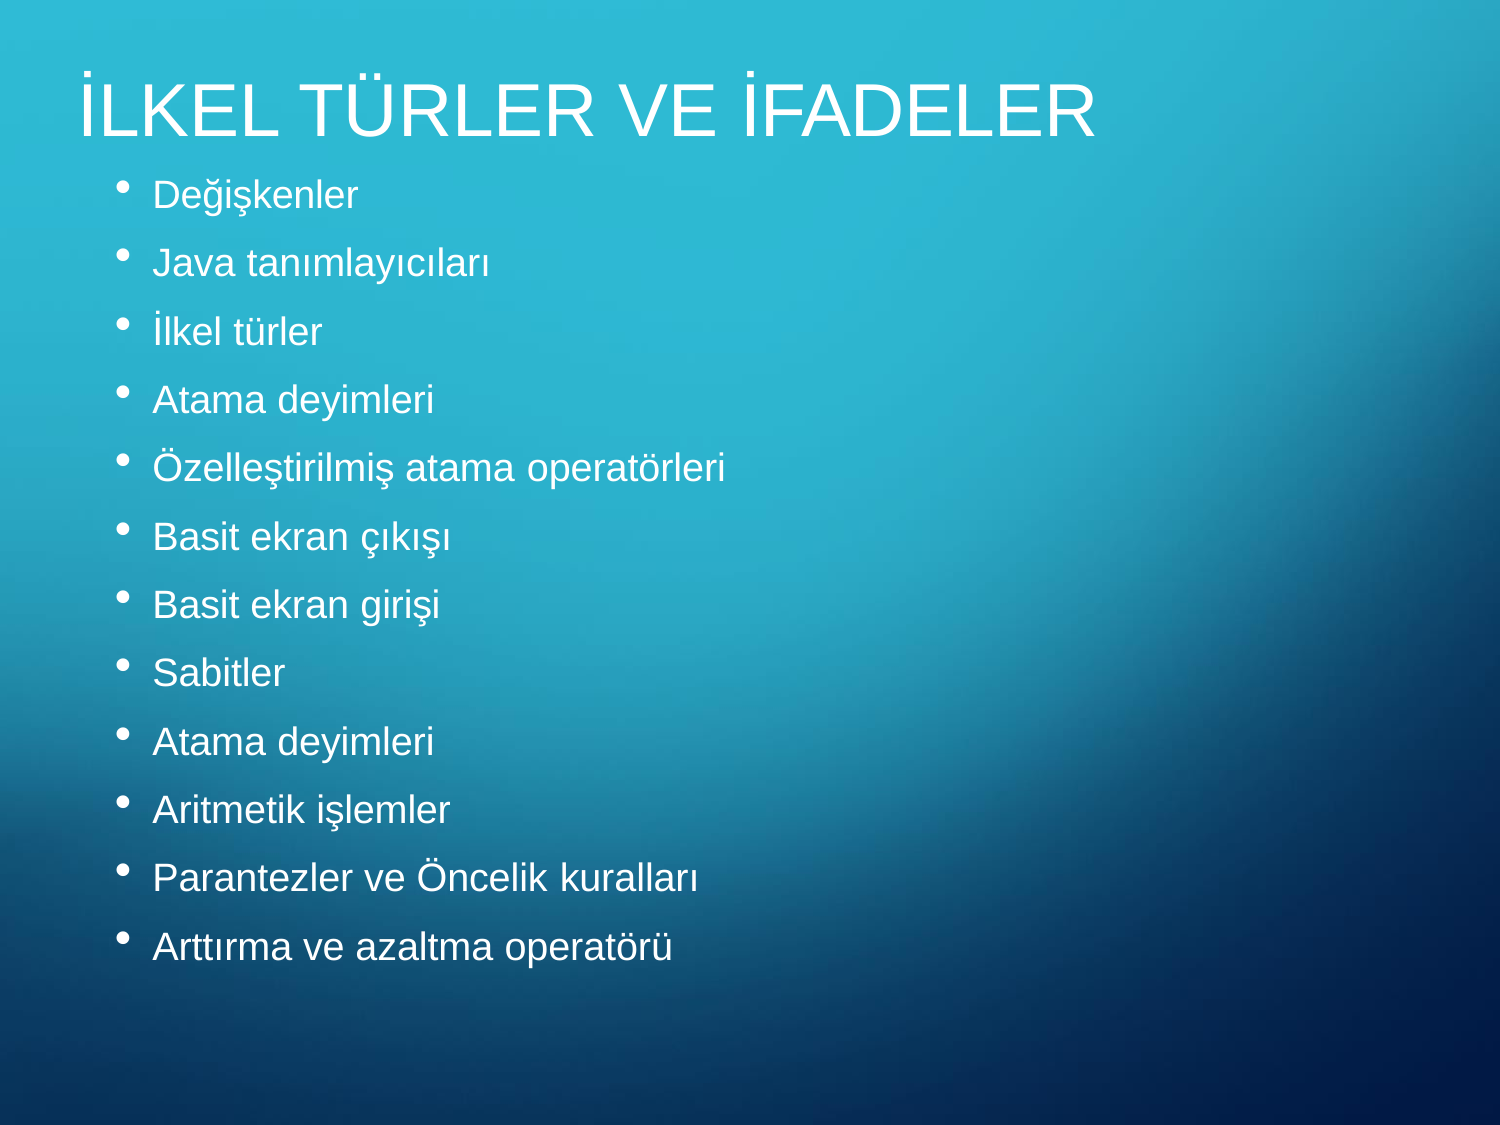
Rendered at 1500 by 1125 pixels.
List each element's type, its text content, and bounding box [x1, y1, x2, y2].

title İLKEL TÜRLER VE İFADELER [75, 58, 1105, 249]
picture [0, 0, 1500, 1125]
text_box Değişkenler Java tanımlayıcıları İlkel türler Atama deyimleri Özelleştirilmiş atama operatörleri Basit ekran çıkışı Basit ekran girişi Sabitler Atama deyimleri Aritmetik işlemler Parantezler ve Öncelik kuralları Arttırma ve azaltma operatörü [112, 158, 732, 968]
